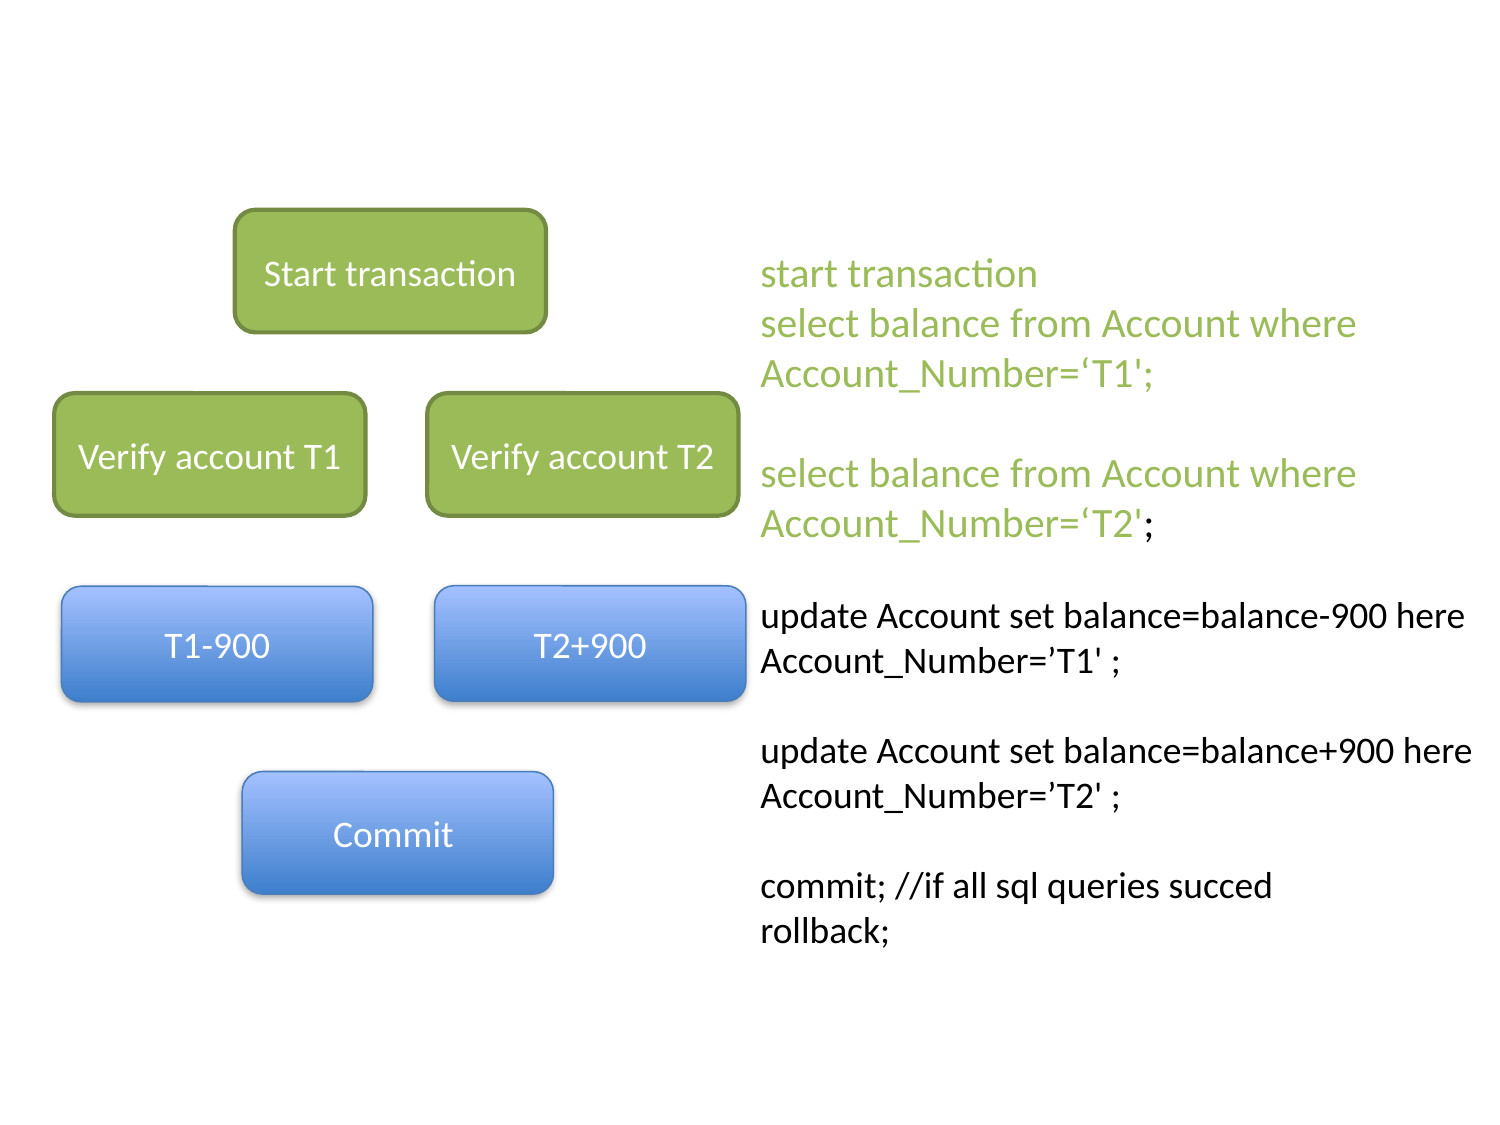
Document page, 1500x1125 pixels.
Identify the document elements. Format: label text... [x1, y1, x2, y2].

text_box Commit [241, 770, 555, 895]
text_box T2+900 [433, 584, 745, 702]
text_box Verify account T2 [425, 390, 741, 518]
text_box Verify account T1 [51, 390, 368, 518]
text_box T1-900 [60, 585, 374, 703]
text_box start transaction select balance from Account where Account_Number=‘T1'; select balance from Account where Account_Number=‘T2'; update Account set balance=balance-900 here Account_Number=’T1' ; update Account set balance=balance+900 here Account_Number=’T2' ; commit; //if all sql queries succed rollback; [745, 238, 1500, 1049]
text_box Start transaction [232, 207, 549, 335]
